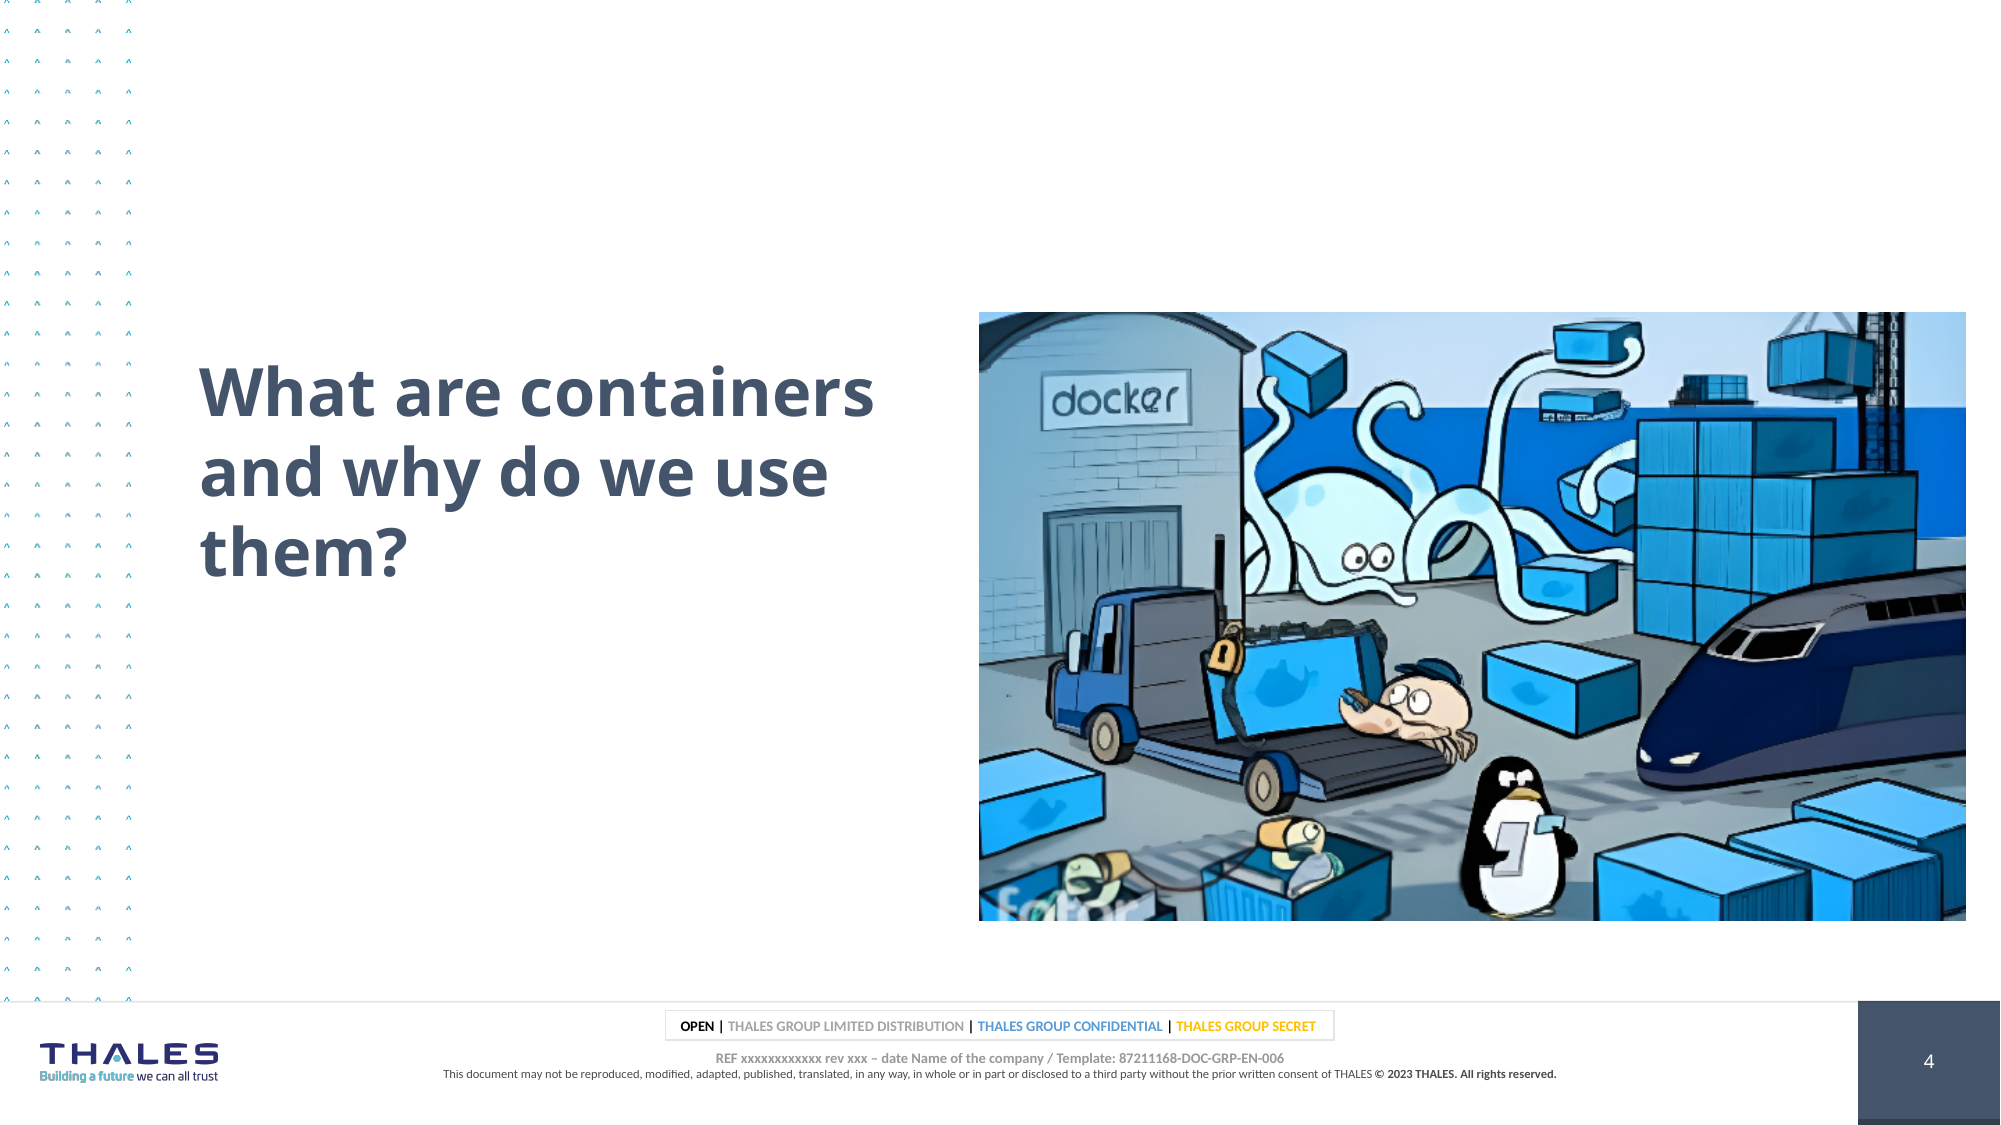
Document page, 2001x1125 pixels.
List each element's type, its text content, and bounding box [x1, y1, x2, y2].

picture [0, 0, 139, 1001]
title What are containers and why do we use them? [199, 290, 597, 650]
picture [40, 1043, 218, 1083]
picture [597, 0, 2000, 1001]
